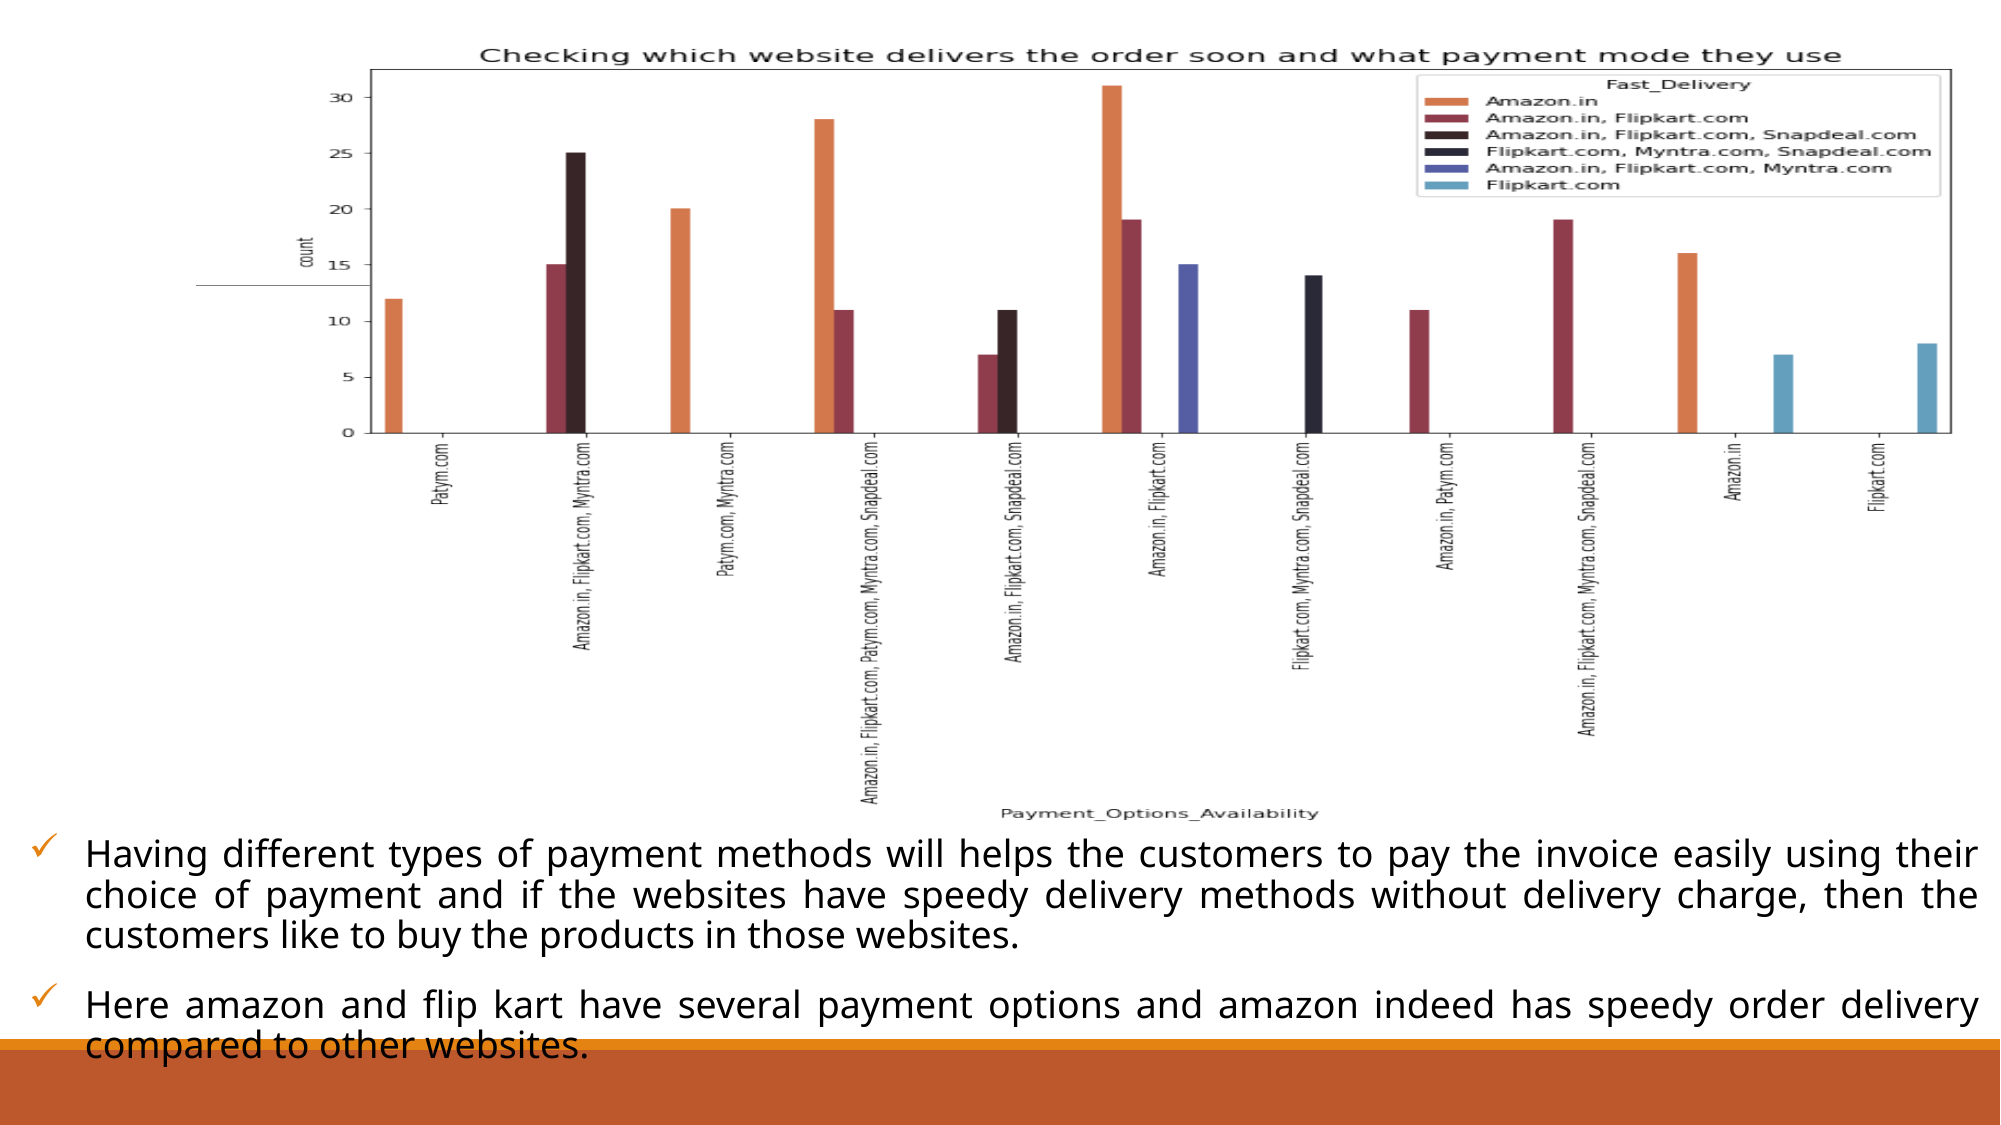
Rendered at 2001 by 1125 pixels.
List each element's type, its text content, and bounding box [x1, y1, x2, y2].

picture [281, 41, 1966, 829]
list Having different types of payment methods will helps the customers to pay the invoice easily using their choice of payment and if the websites have speedy delivery methods without delivery charge, then the customers like to buy the products in those websites. Here amazon and flip kart have several payment options and amazon indeed has speedy order delivery compared to other websites. [28, 828, 1981, 1084]
